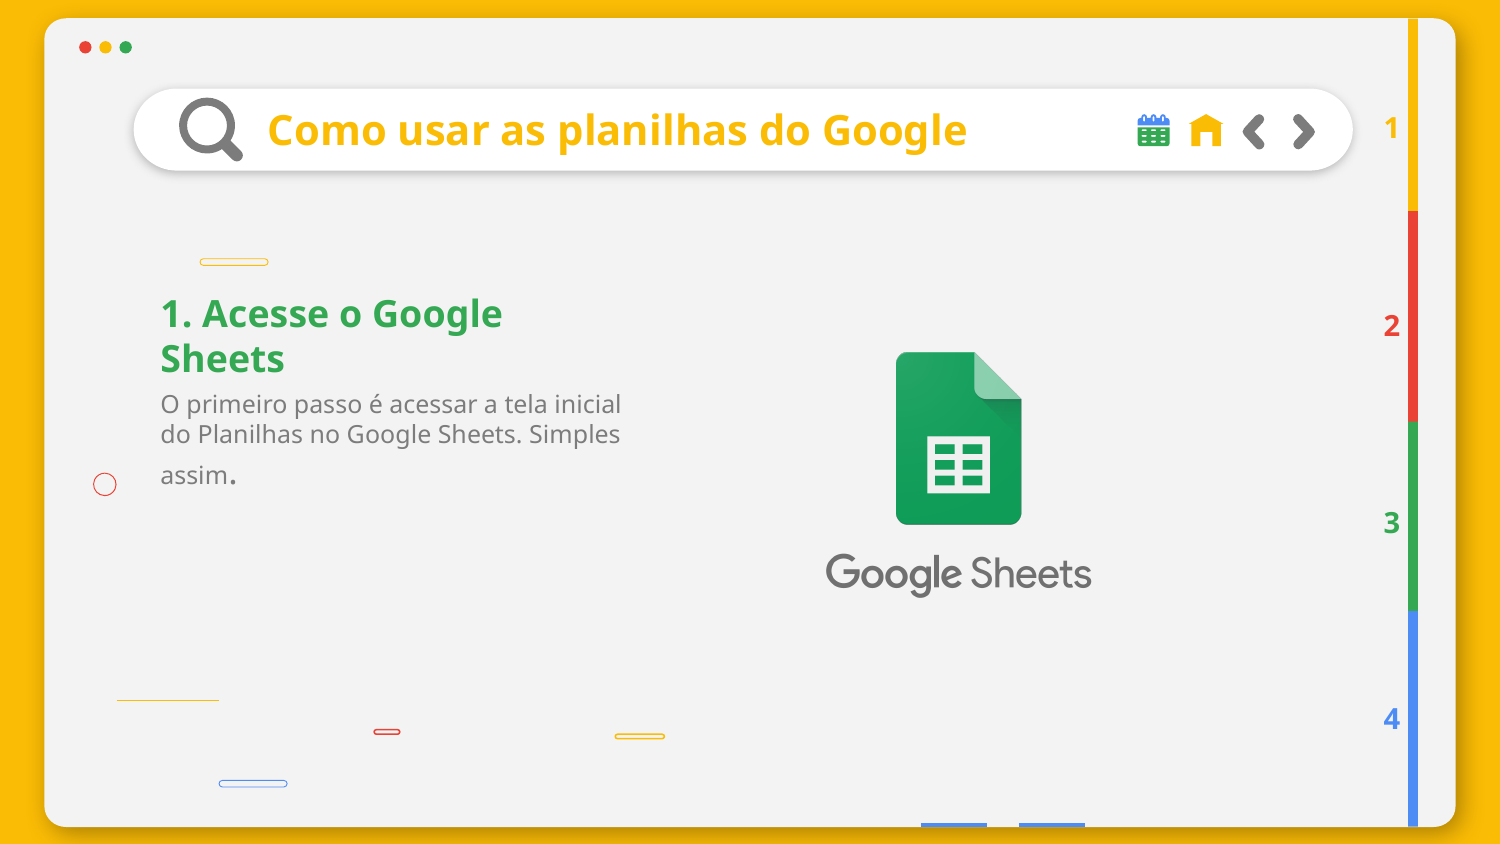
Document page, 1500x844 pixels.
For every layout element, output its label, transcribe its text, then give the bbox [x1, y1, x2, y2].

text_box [1137, 113, 1170, 147]
text_box [1408, 611, 1418, 698]
text_box [1188, 114, 1224, 147]
text_box [1293, 114, 1315, 150]
subtitle 1. Acesse o Google Sheets [145, 310, 643, 361]
text_box [1408, 18, 1418, 107]
text_box 4 [1355, 698, 1428, 738]
text_box 2 [1355, 304, 1428, 344]
text_box [1408, 211, 1418, 304]
text_box [1242, 114, 1265, 150]
text_box [1408, 147, 1418, 211]
text_box [1408, 344, 1418, 422]
picture [784, 310, 1133, 629]
title Como usar as planilhas do Google [252, 89, 1317, 168]
text_box 3 [1355, 502, 1428, 542]
text_box [1408, 542, 1418, 611]
text_box [1018, 822, 1085, 827]
subtitle O primeiro passo é acessar a tela inicial do Planilhas no Google Sheets. Simples assim. [145, 371, 643, 510]
text_box [921, 822, 988, 827]
text_box 1 [1355, 107, 1428, 147]
text_box [1408, 738, 1418, 827]
text_box [1408, 422, 1418, 502]
